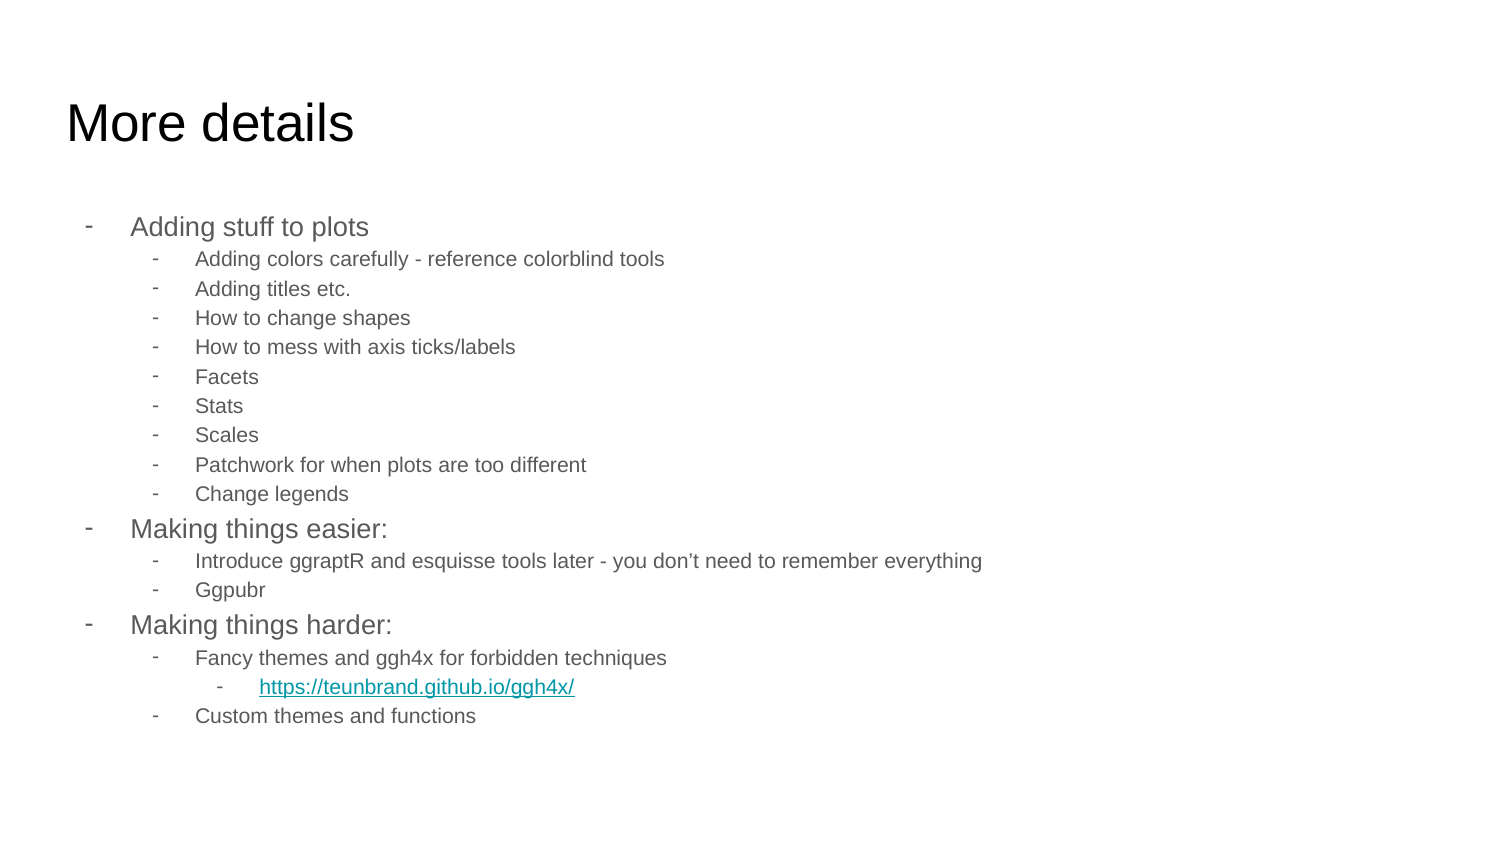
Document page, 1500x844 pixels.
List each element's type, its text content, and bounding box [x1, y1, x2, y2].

title More details [51, 72, 1449, 167]
list Adding stuff to plots Adding colors carefully - reference colorblind tools Adding titles etc. How to change shapes How to mess with axis ticks/labels Facets Stats Scales Patchwork for when plots are too different Change legends Making things easier: Introduce ggraptR and esquisse tools later - you don’t need to remember everything Ggpubr Making things harder: Fancy themes and ggh4x for forbidden techniques https://teunbrand.github.io/ggh4x/ Custom themes and functions [51, 189, 1449, 750]
